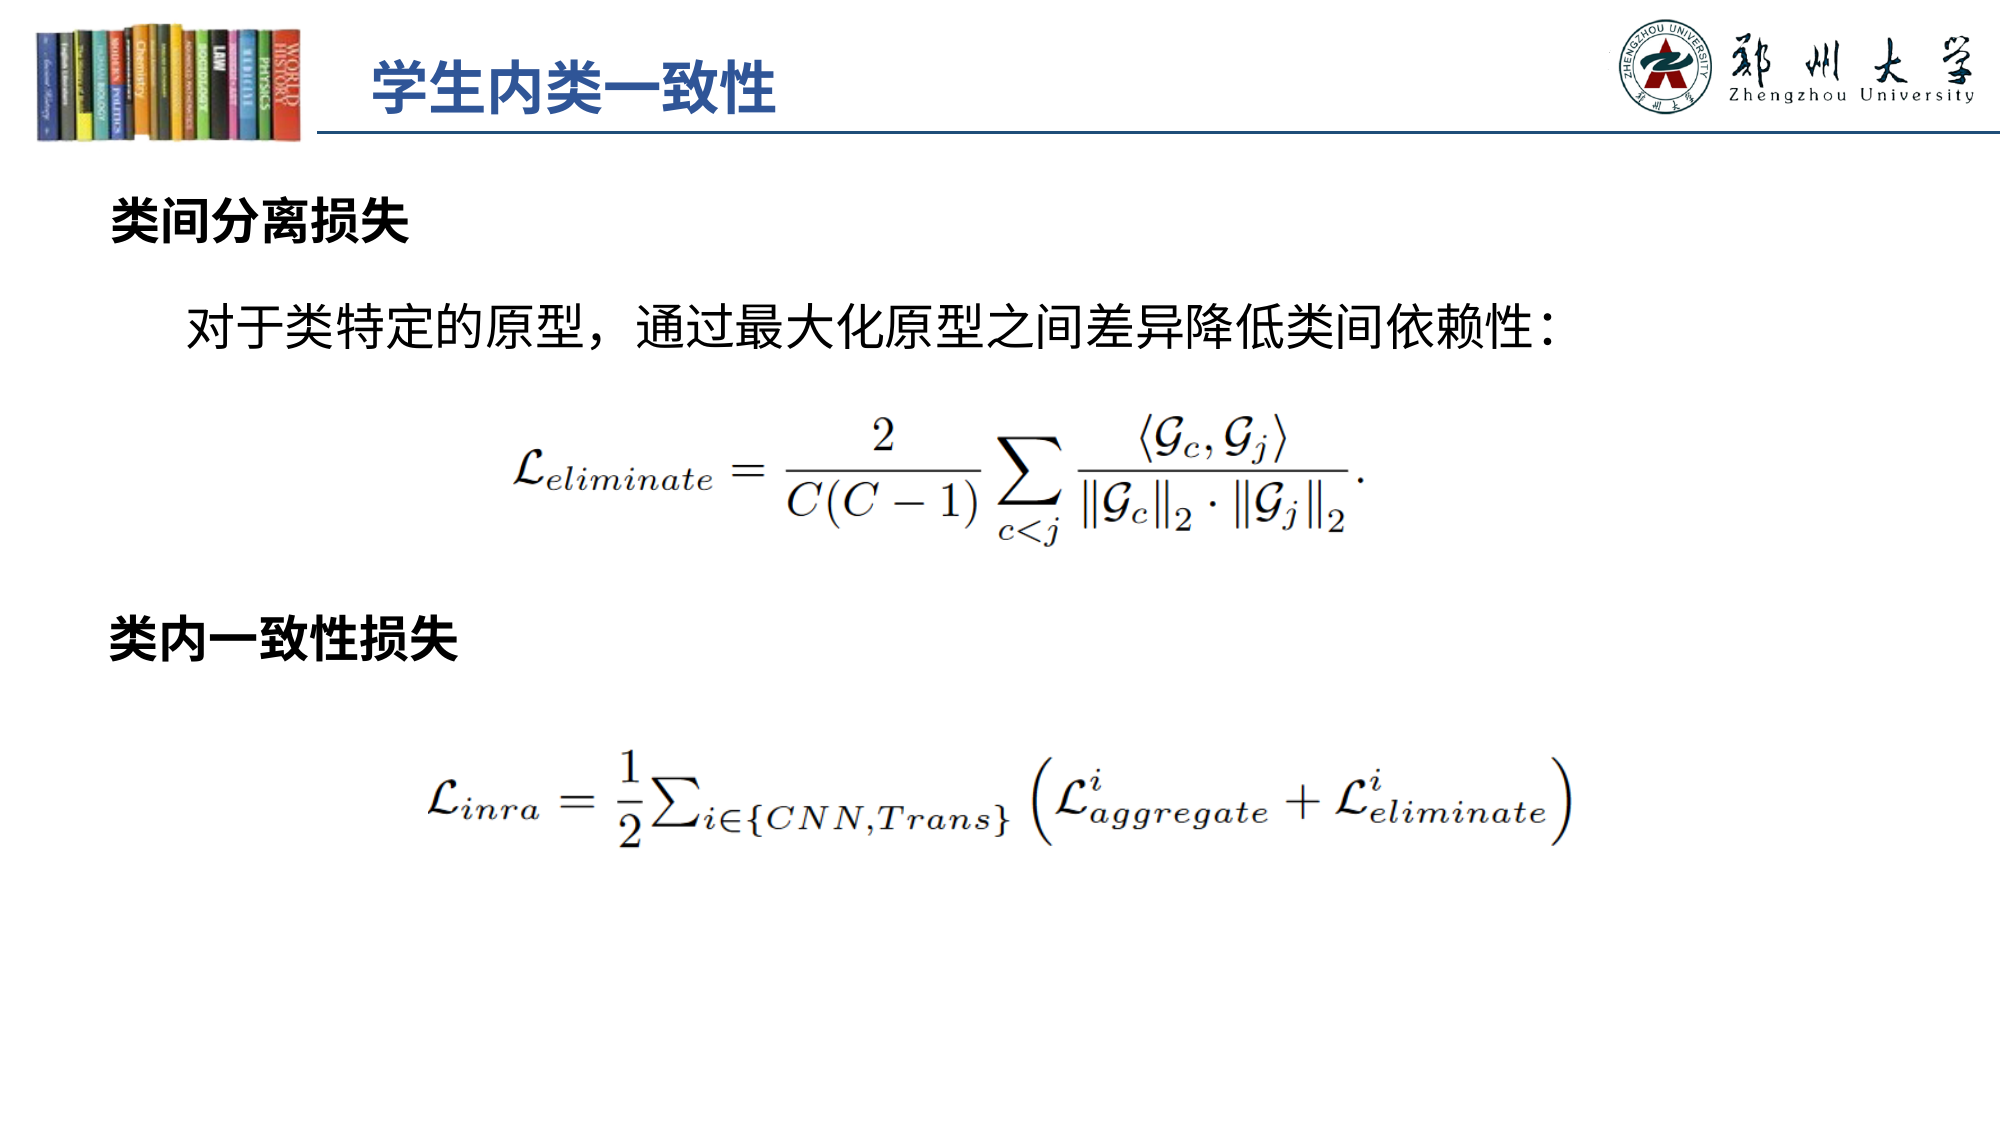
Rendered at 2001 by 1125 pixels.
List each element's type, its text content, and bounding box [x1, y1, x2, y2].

text_box 学生内类一致性 [355, 43, 1077, 129]
picture [1599, 11, 1983, 123]
picture [23, 0, 317, 173]
text_box 对于类特定的原型，通过最大化原型之间差异降低类间依赖性： [170, 288, 1688, 364]
picture [503, 406, 1384, 549]
text_box 类间分离损失 [95, 182, 425, 258]
text_box 类内一致性损失 [94, 599, 474, 675]
picture [428, 723, 1586, 869]
